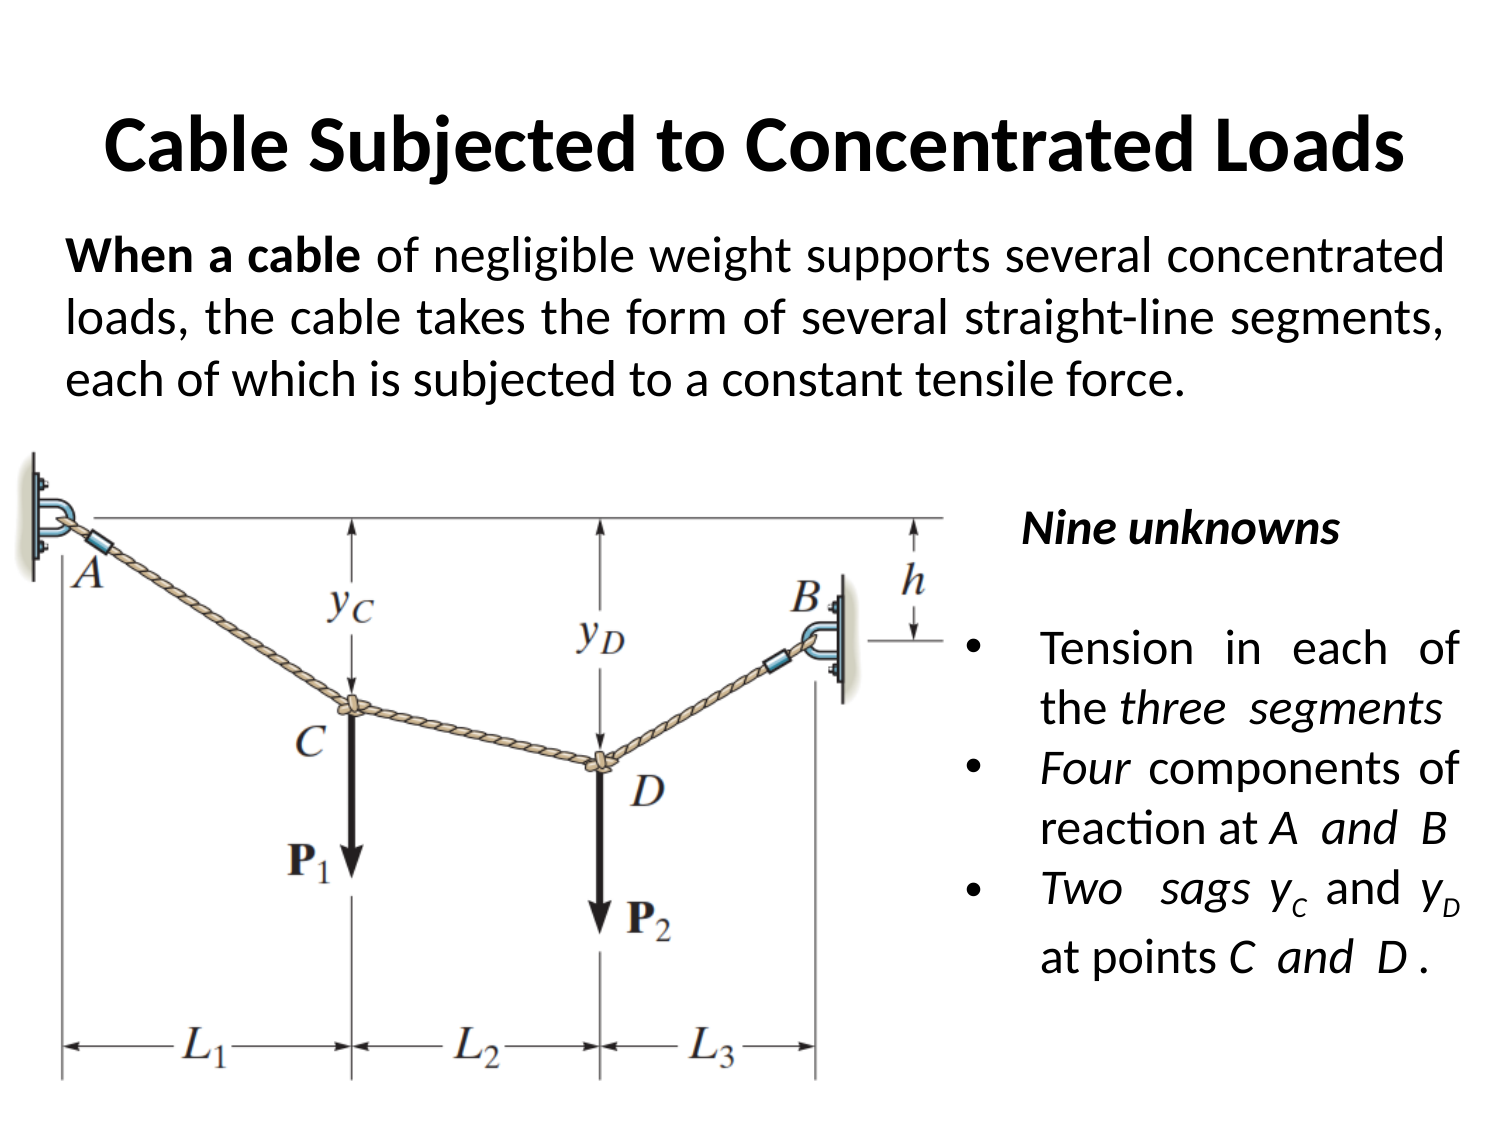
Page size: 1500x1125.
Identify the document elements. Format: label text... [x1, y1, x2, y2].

picture [12, 437, 958, 1102]
list When a cable of negligible weight supports several concentrated loads, the cable takes the form of several straight-line segments, each of which is subjected to a constant tensile force. [50, 212, 1463, 463]
text_box Nine unknowns Tension in each of the three segments Four components of reaction at A and B Two sags yC and yD at points C and D . [962, 487, 1475, 991]
title Cable Subjected to Concentrated Loads [37, 45, 1475, 233]
